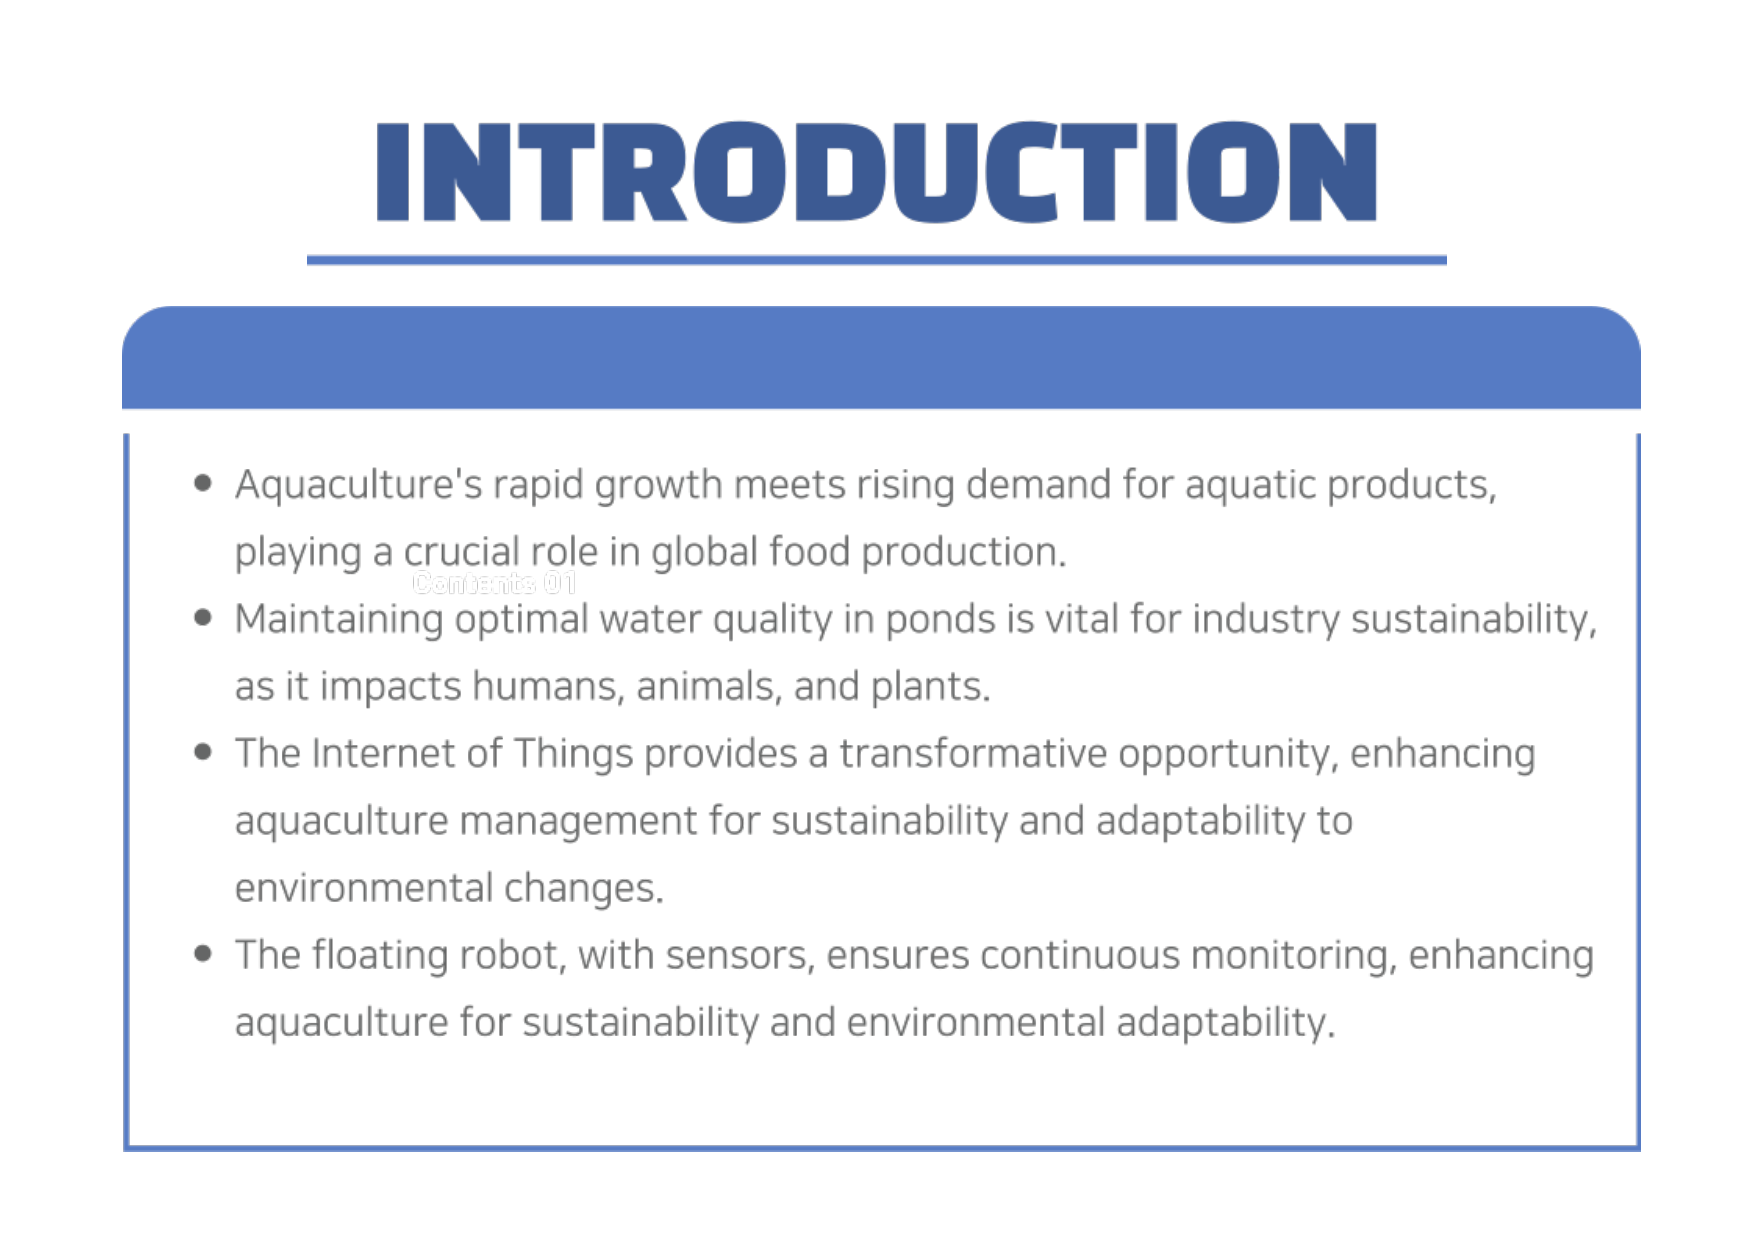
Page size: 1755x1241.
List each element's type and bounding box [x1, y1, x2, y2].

picture [170, 440, 1641, 1090]
text_box [307, 242, 1447, 279]
text_box [121, 306, 1641, 1153]
picture [240, 28, 1556, 369]
